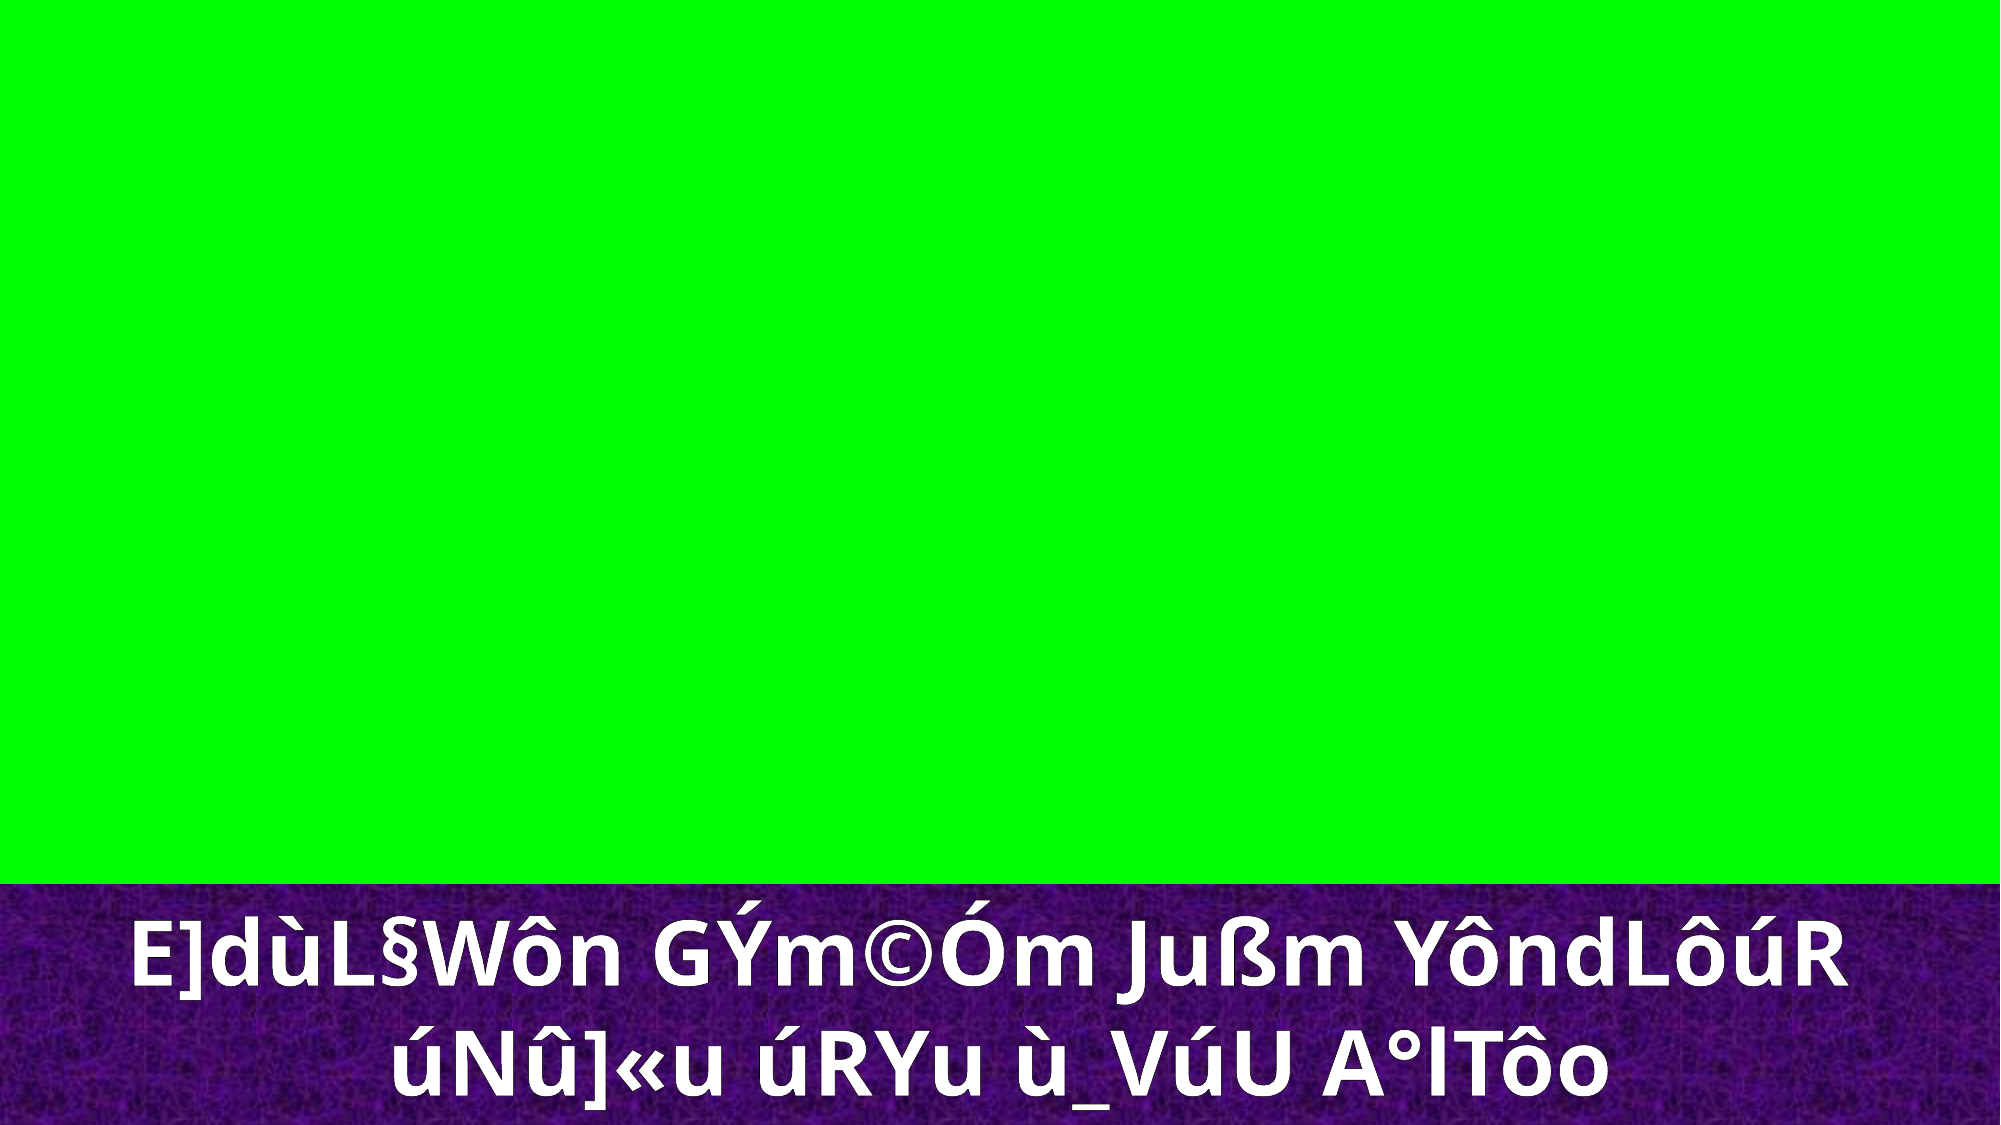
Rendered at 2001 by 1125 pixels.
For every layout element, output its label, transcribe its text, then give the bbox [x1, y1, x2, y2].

text_box E]dùL§Wôn GÝm©Óm Jußm YôndLôúR úNû]«u úRYu ù_VúU A°lTôo [0, 886, 2000, 1122]
